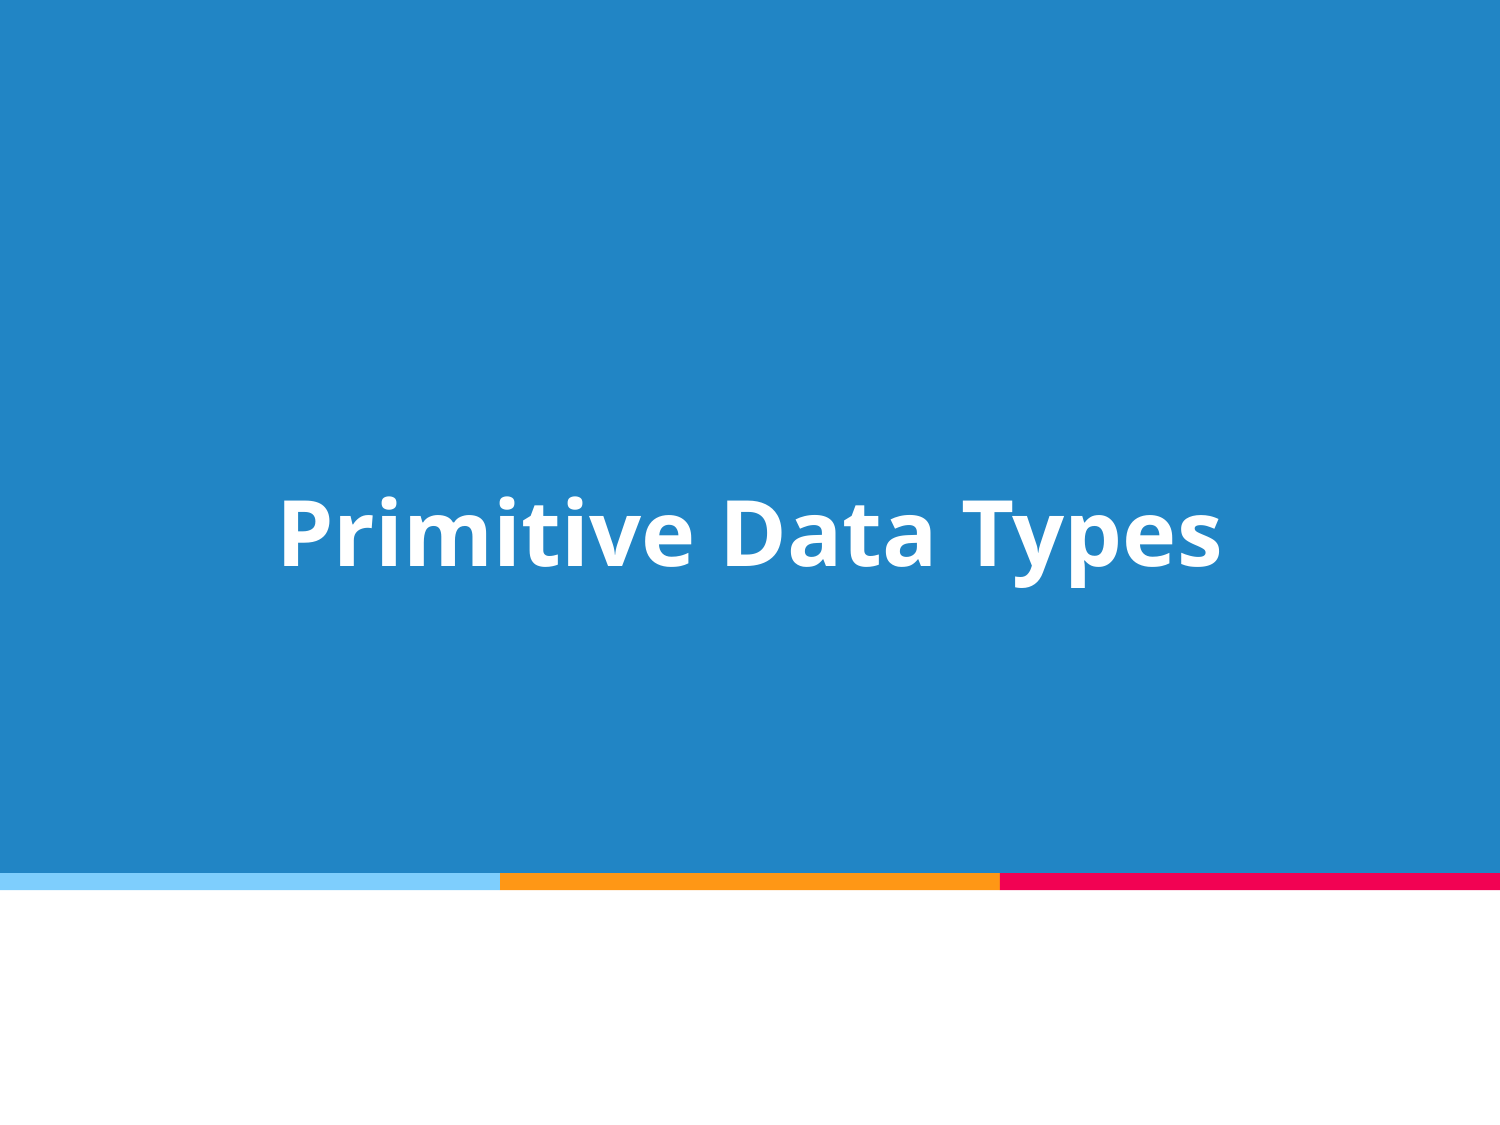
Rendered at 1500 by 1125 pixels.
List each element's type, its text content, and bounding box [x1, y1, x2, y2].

title Primitive Data Types [112, 487, 1388, 600]
